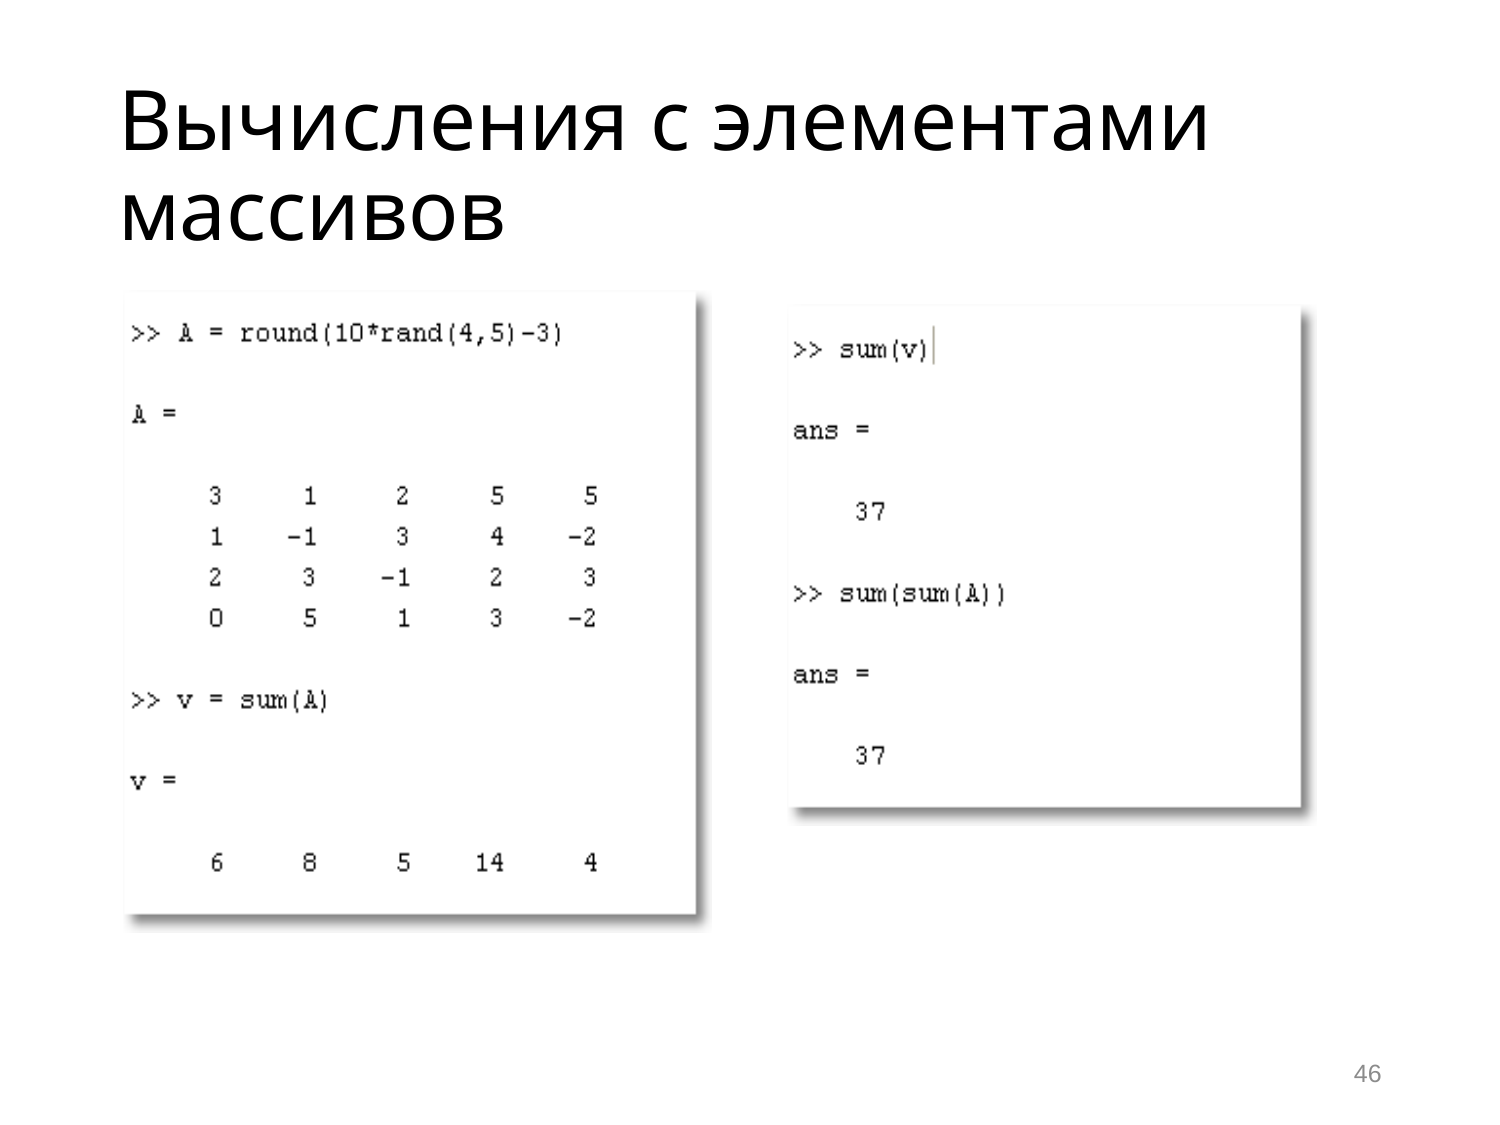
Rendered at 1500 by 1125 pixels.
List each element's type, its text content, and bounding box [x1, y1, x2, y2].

title Вычисления с элементами массивов [103, 59, 1397, 278]
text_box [123, 290, 1317, 933]
slide_number 46 [1059, 1042, 1397, 1103]
